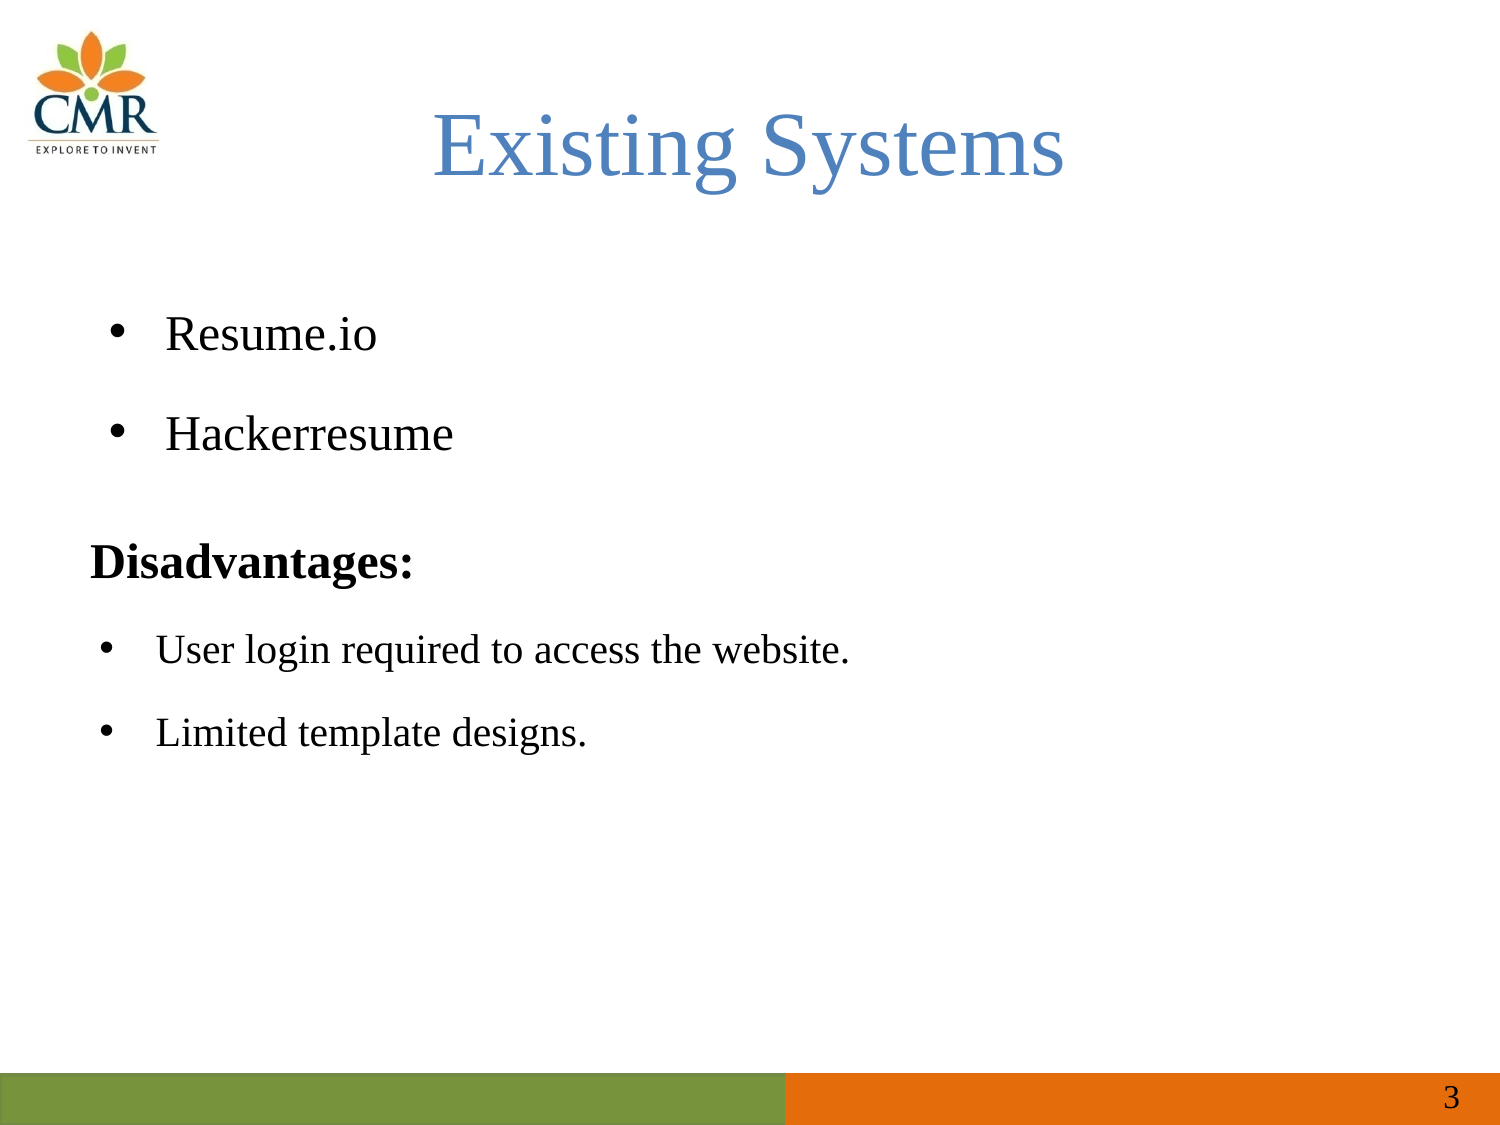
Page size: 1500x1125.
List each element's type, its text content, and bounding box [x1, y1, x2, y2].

slide_number 3 [1125, 1065, 1475, 1125]
title Existing Systems [75, 45, 1425, 233]
list Resume.io Hackerresume Disadvantages: User login required to access the website. Limited template designs. [75, 262, 1425, 1005]
picture [24, 29, 159, 163]
